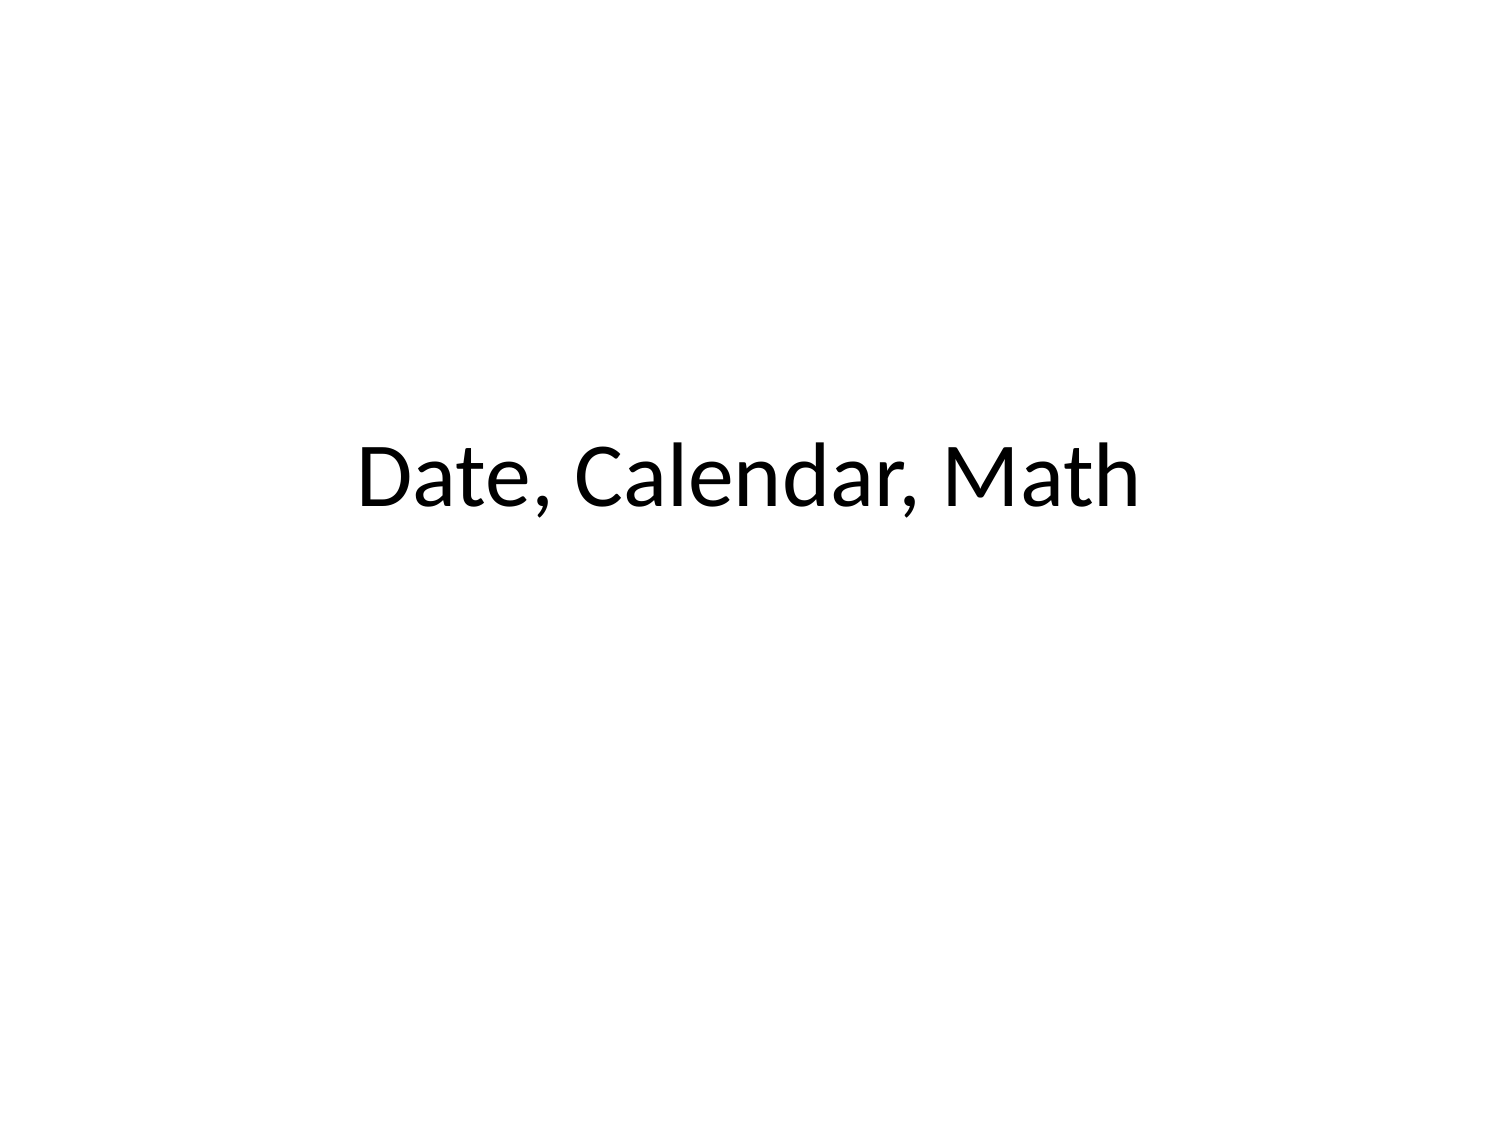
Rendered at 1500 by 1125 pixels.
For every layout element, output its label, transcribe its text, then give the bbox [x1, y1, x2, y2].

title Date, Calendar, Math [112, 349, 1388, 591]
